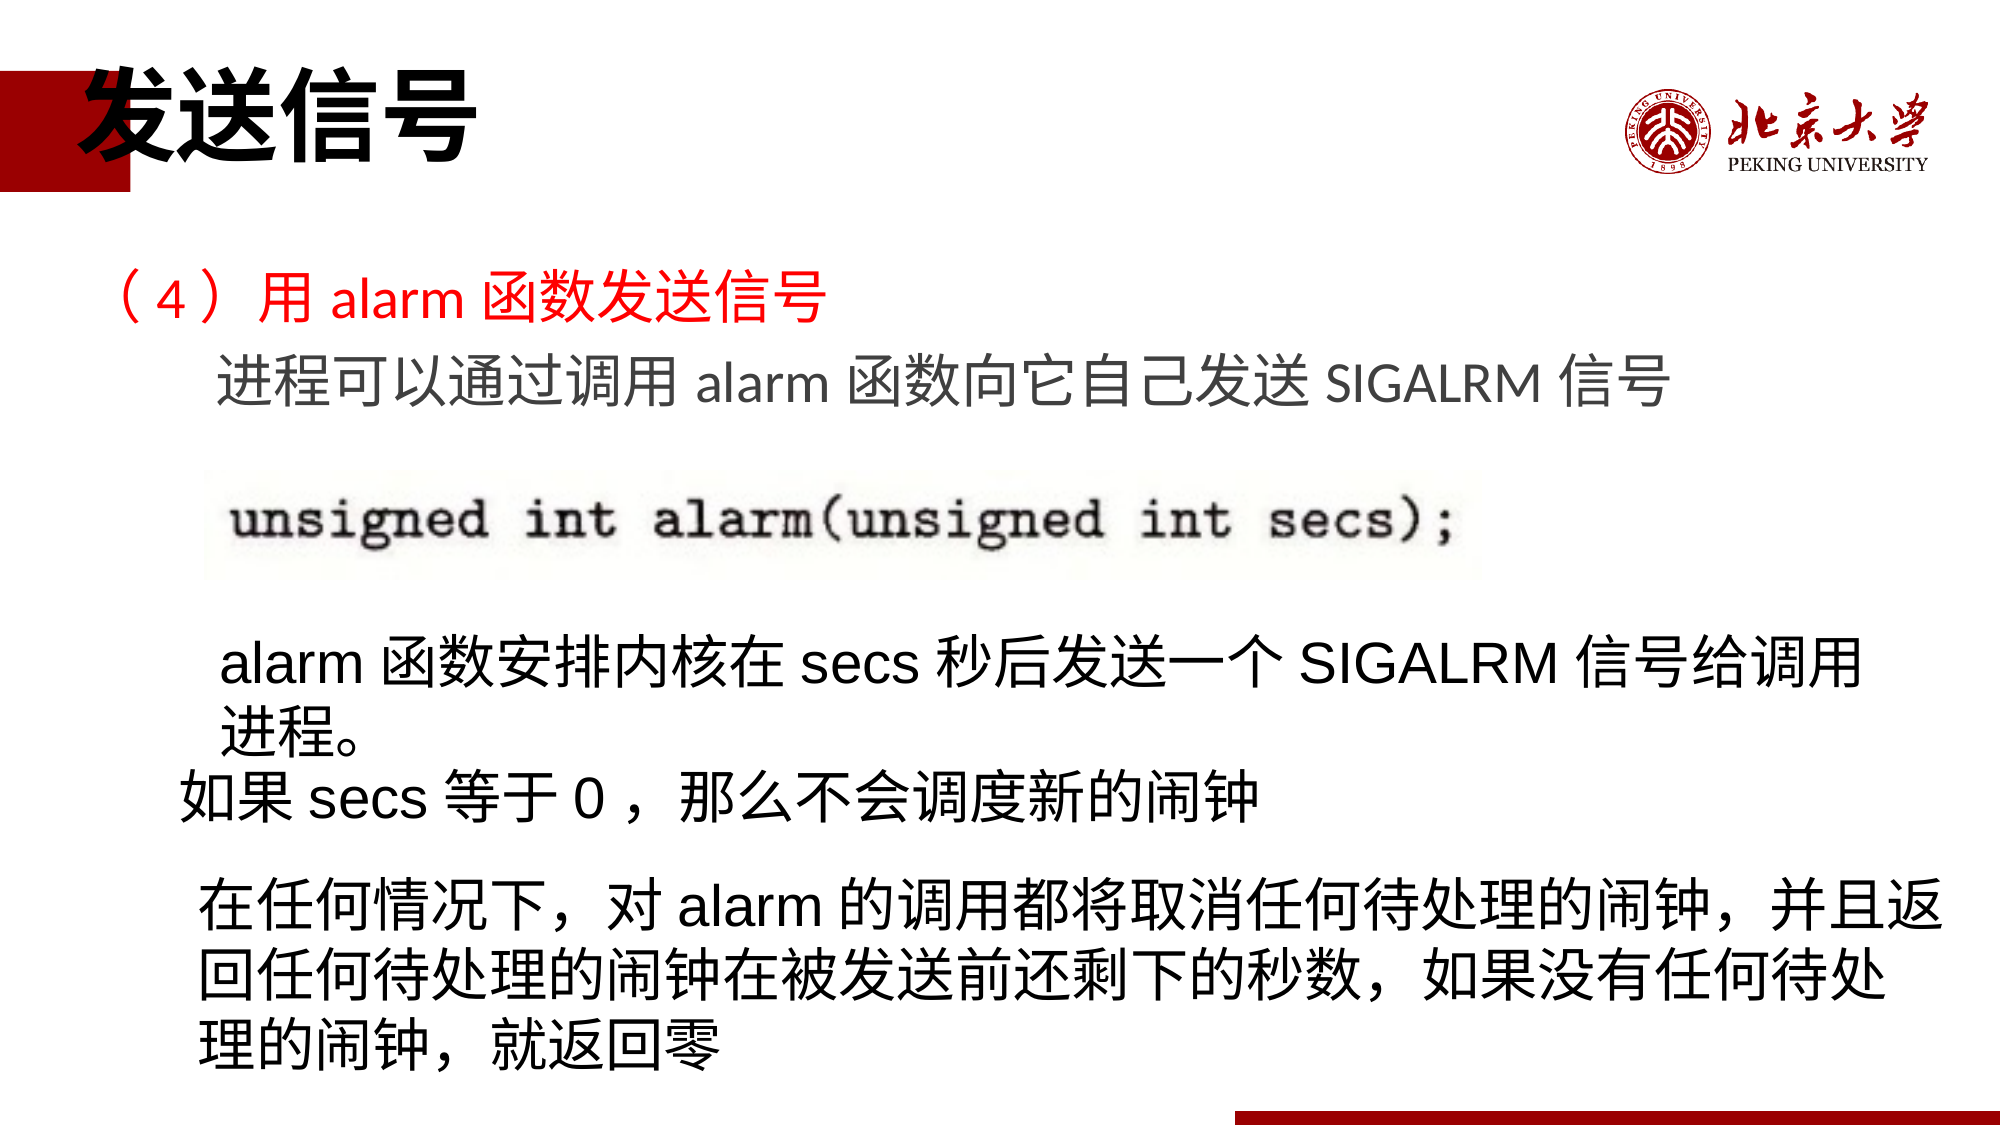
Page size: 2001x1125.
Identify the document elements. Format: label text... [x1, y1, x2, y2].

list （4）用alarm函数发送信号 进程可以通过调用alarm函数向它自己发送SIGALRM信号 [69, 261, 1794, 433]
picture [1625, 89, 1928, 174]
picture [204, 470, 1482, 580]
text_box [1234, 1110, 2000, 1125]
text_box alarm函数安排内核在secs秒后发送一个SIGALRM信号给调用进程。 [204, 617, 1928, 861]
text_box 在任何情况下，对alarm的调用都将取消任何待处理的闹钟，并且返 回任何待处理的闹钟在被发送前还剩下的秒数，如果没有任何待处 理的闹钟，就返回零 [183, 861, 1960, 1086]
title 发送信号 [60, 34, 829, 206]
text_box [0, 70, 60, 193]
text_box 如果secs等于0，那么不会调度新的闹钟 [163, 753, 1276, 838]
